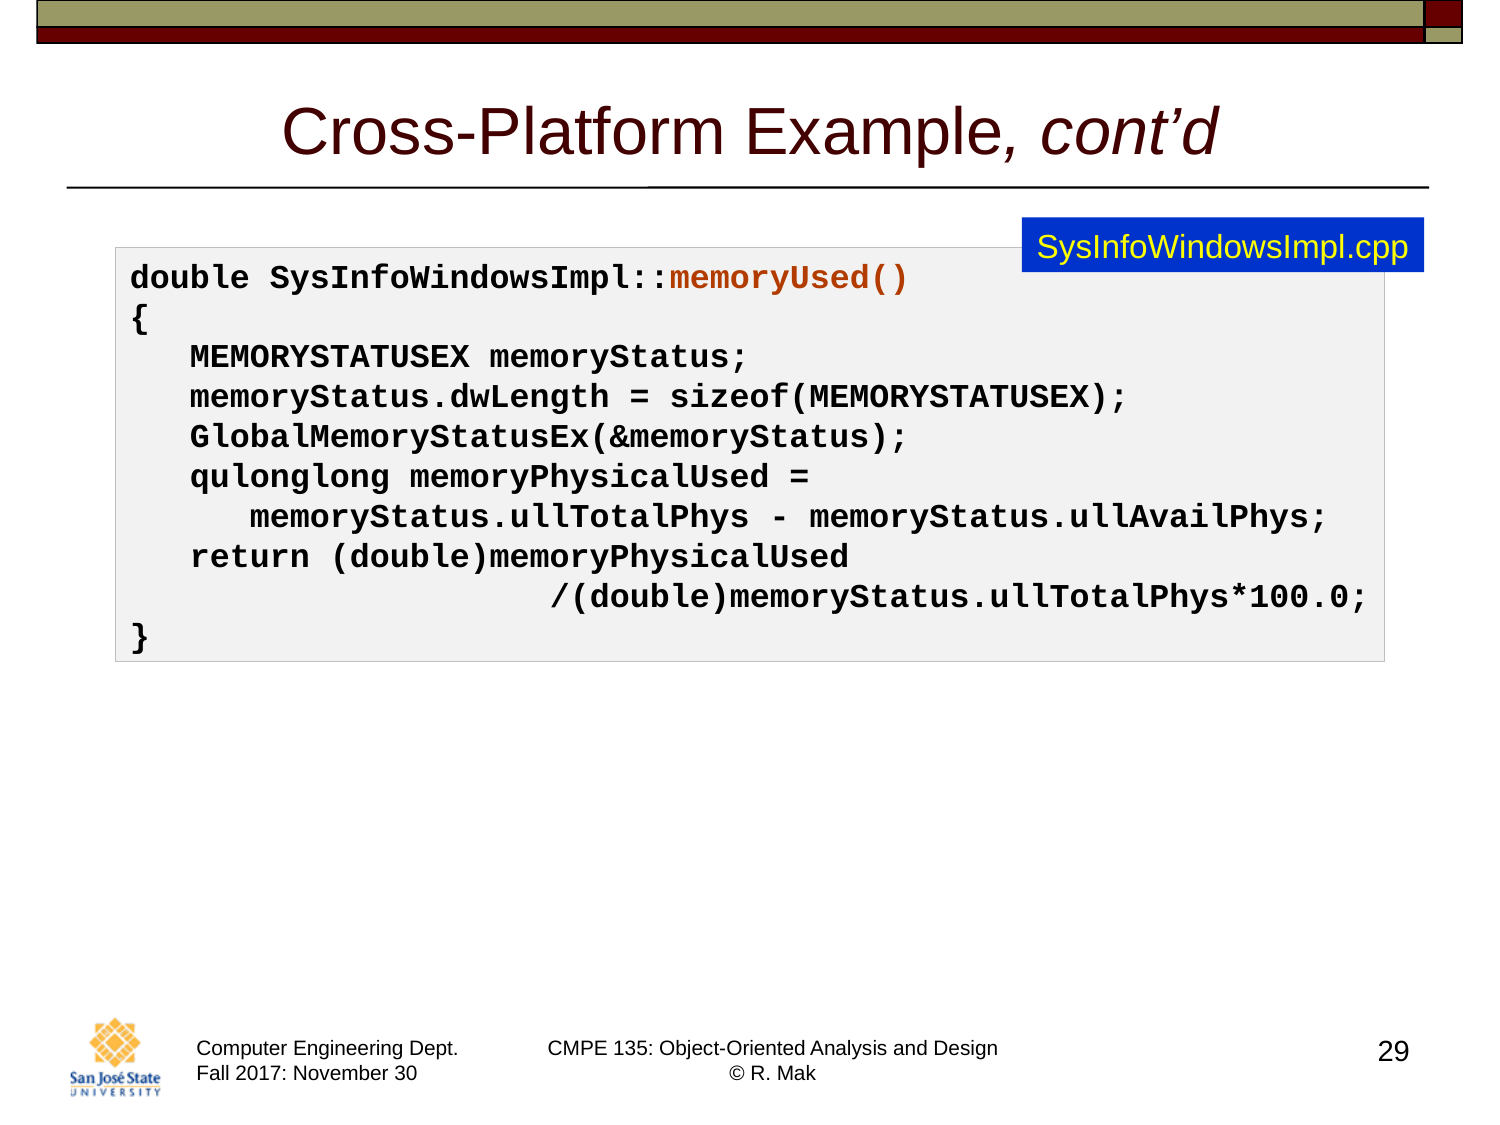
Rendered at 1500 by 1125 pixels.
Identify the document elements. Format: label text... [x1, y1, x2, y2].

text_box double SysInfoWindowsImpl::memoryUsed() { MEMORYSTATUSEX memoryStatus; memoryStatus.dwLength = sizeof(MEMORYSTATUSEX); GlobalMemoryStatusEx(&memoryStatus); qulonglong memoryPhysicalUsed = memoryStatus.ullTotalPhys - memoryStatus.ullAvailPhys; return (double)memoryPhysicalUsed /(double)memoryStatus.ullTotalPhys*100.0; } [115, 247, 1385, 662]
title Cross-Platform Example, cont’d [75, 67, 1425, 175]
picture [60, 1012, 166, 1112]
text_box SysInfoWindowsImpl.cpp [1021, 217, 1425, 273]
slide_number 29 [1335, 1025, 1425, 1100]
